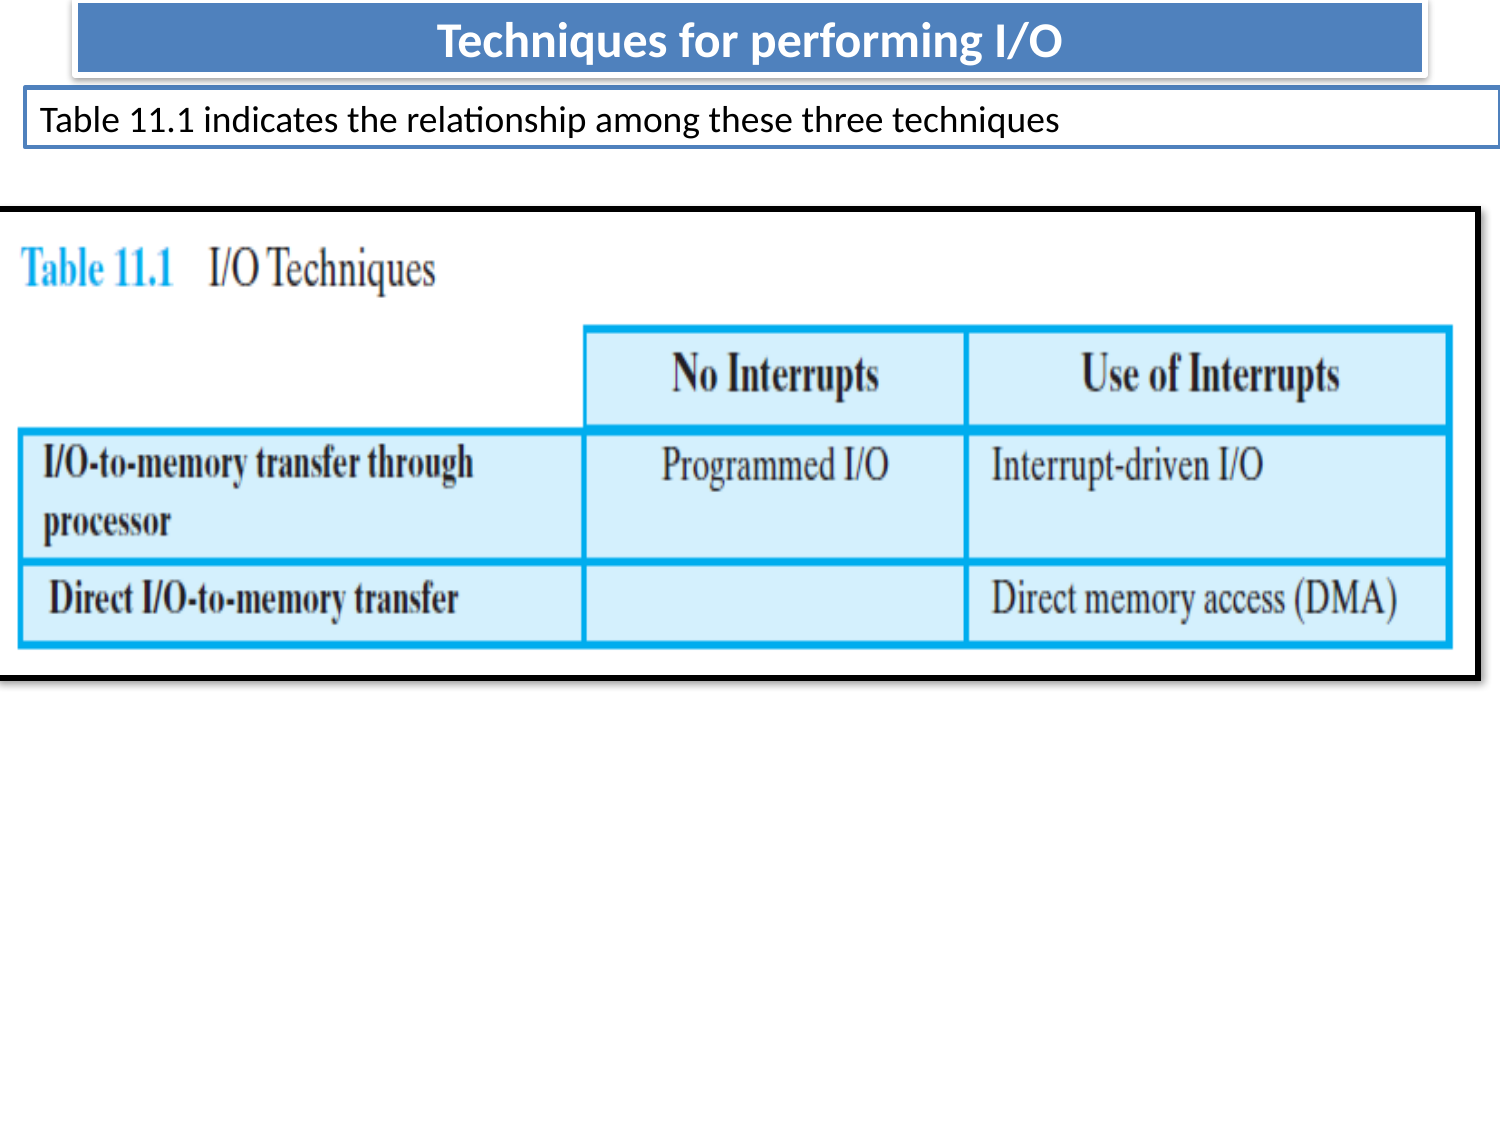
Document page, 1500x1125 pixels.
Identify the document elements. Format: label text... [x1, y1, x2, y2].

picture [0, 212, 1476, 676]
title Techniques for performing I/O [72, 0, 1428, 78]
text_box Table 11.1 indicates the relationship among these three techniques [23, 85, 1500, 149]
